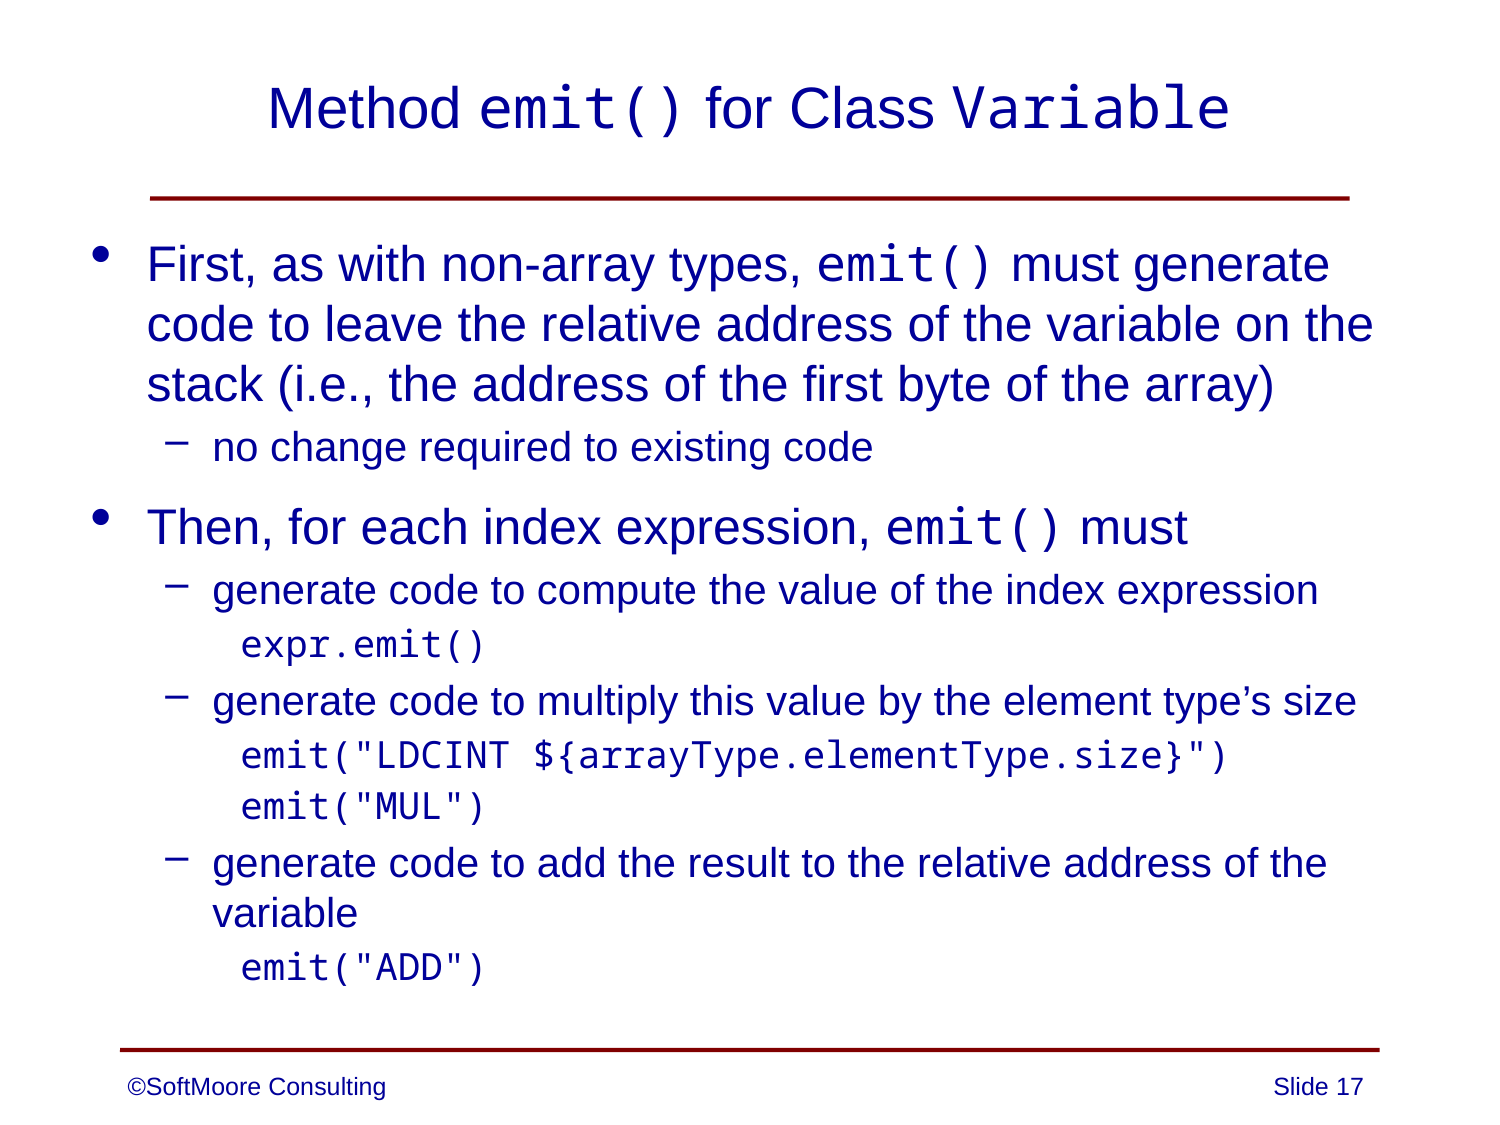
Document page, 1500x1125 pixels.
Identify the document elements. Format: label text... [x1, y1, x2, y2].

list First, as with non-array types, emit() must generate code to leave the relative address of the variable on the stack (i.e., the address of the first byte of the array) no change required to existing code Then, for each index expression, emit() must generate code to compute the value of the index expression expr.emit() generate code to multiply this value by the element type’s size emit("LDCINT ${arrayType.elementType.size}") emit("MUL") generate code to add the result to the relative address of the variable emit("ADD") [74, 223, 1425, 1034]
footer ©SoftMoore Consulting [111, 1061, 563, 1109]
title Method emit() for Class Variable [149, 22, 1350, 188]
slide_number Slide 17 [1078, 1061, 1380, 1109]
